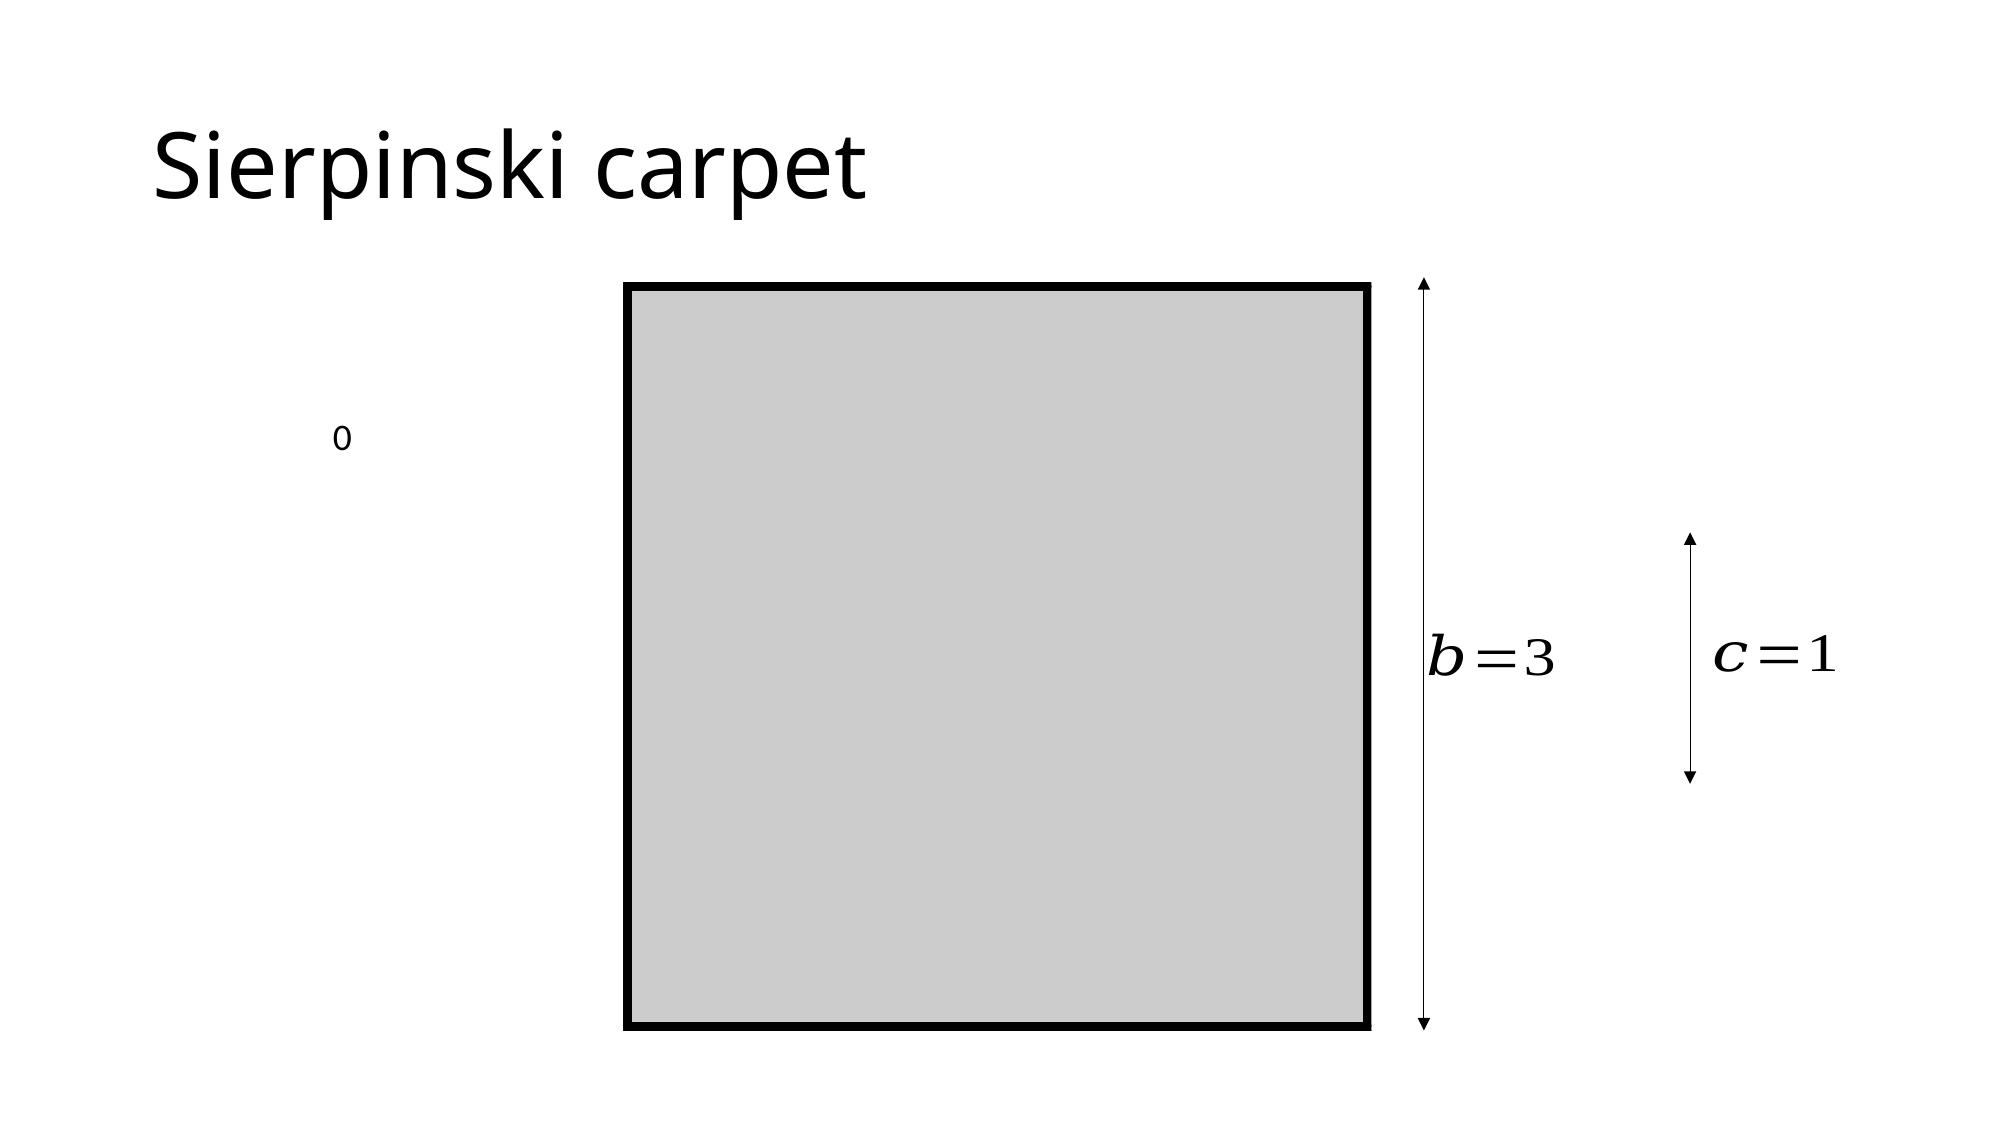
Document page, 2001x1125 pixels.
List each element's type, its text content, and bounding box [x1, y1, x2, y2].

title Sierpinski carpet [137, 59, 1863, 278]
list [623, 282, 1372, 1031]
